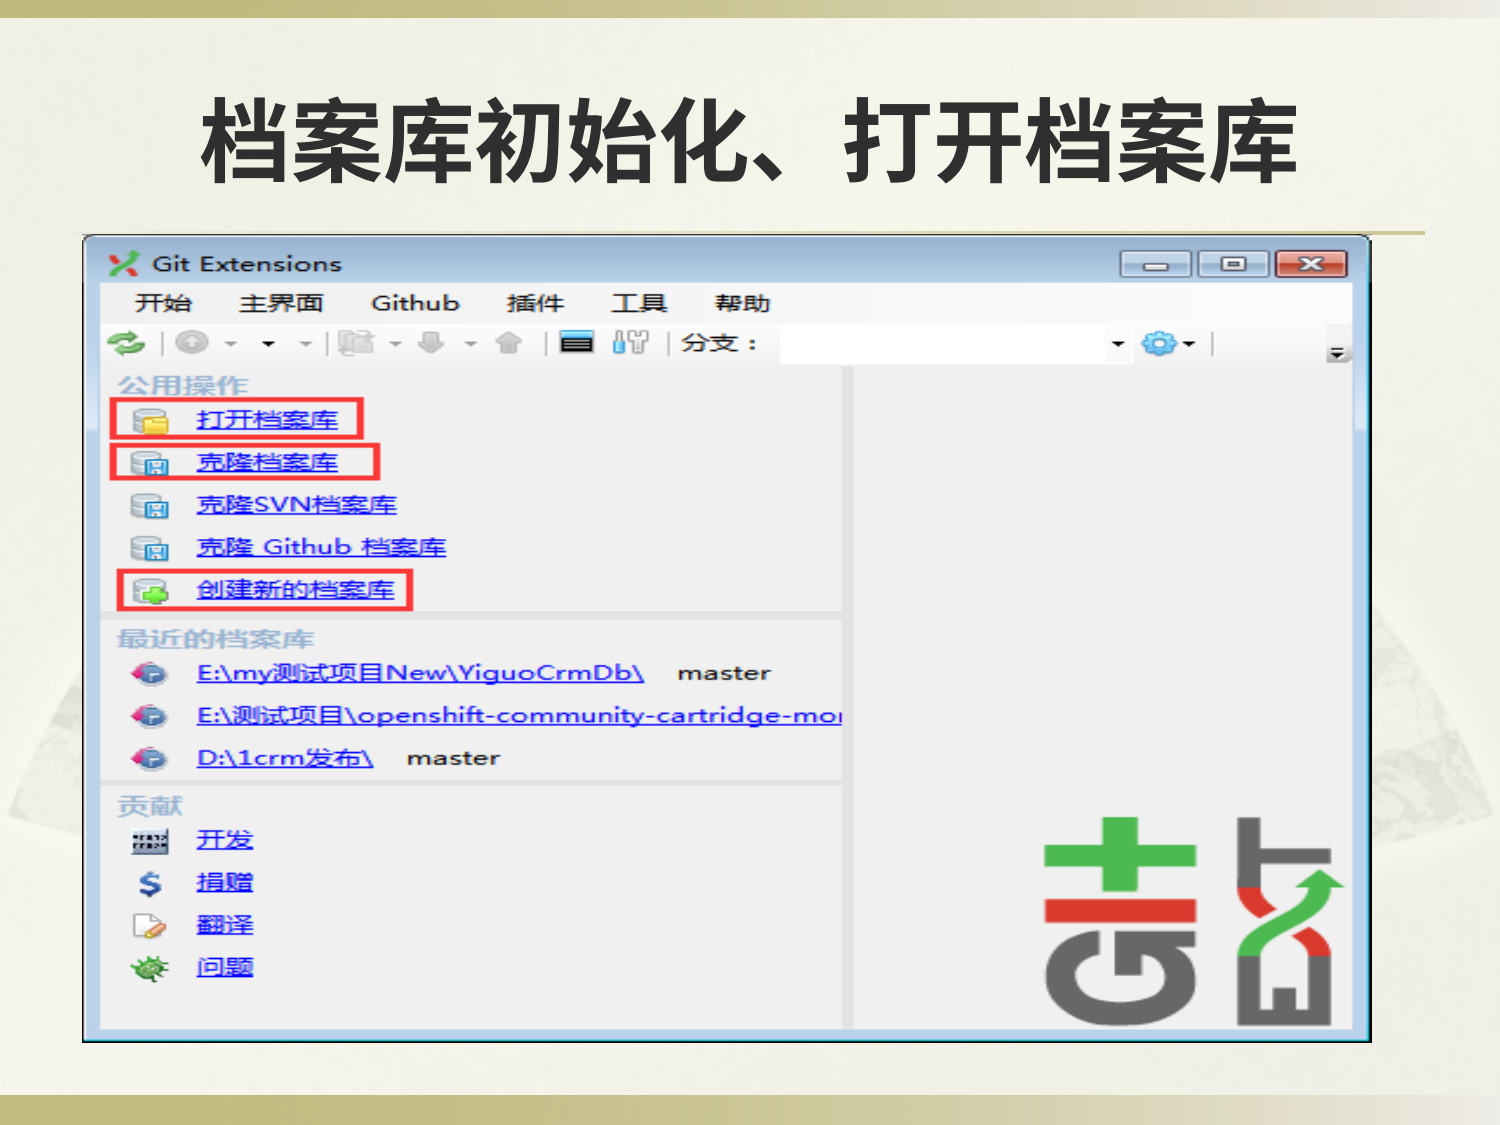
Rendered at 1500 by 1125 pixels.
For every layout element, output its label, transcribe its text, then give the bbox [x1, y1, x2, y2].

title 档案库初始化、打开档案库 [75, 45, 1425, 233]
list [81, 233, 1372, 1044]
